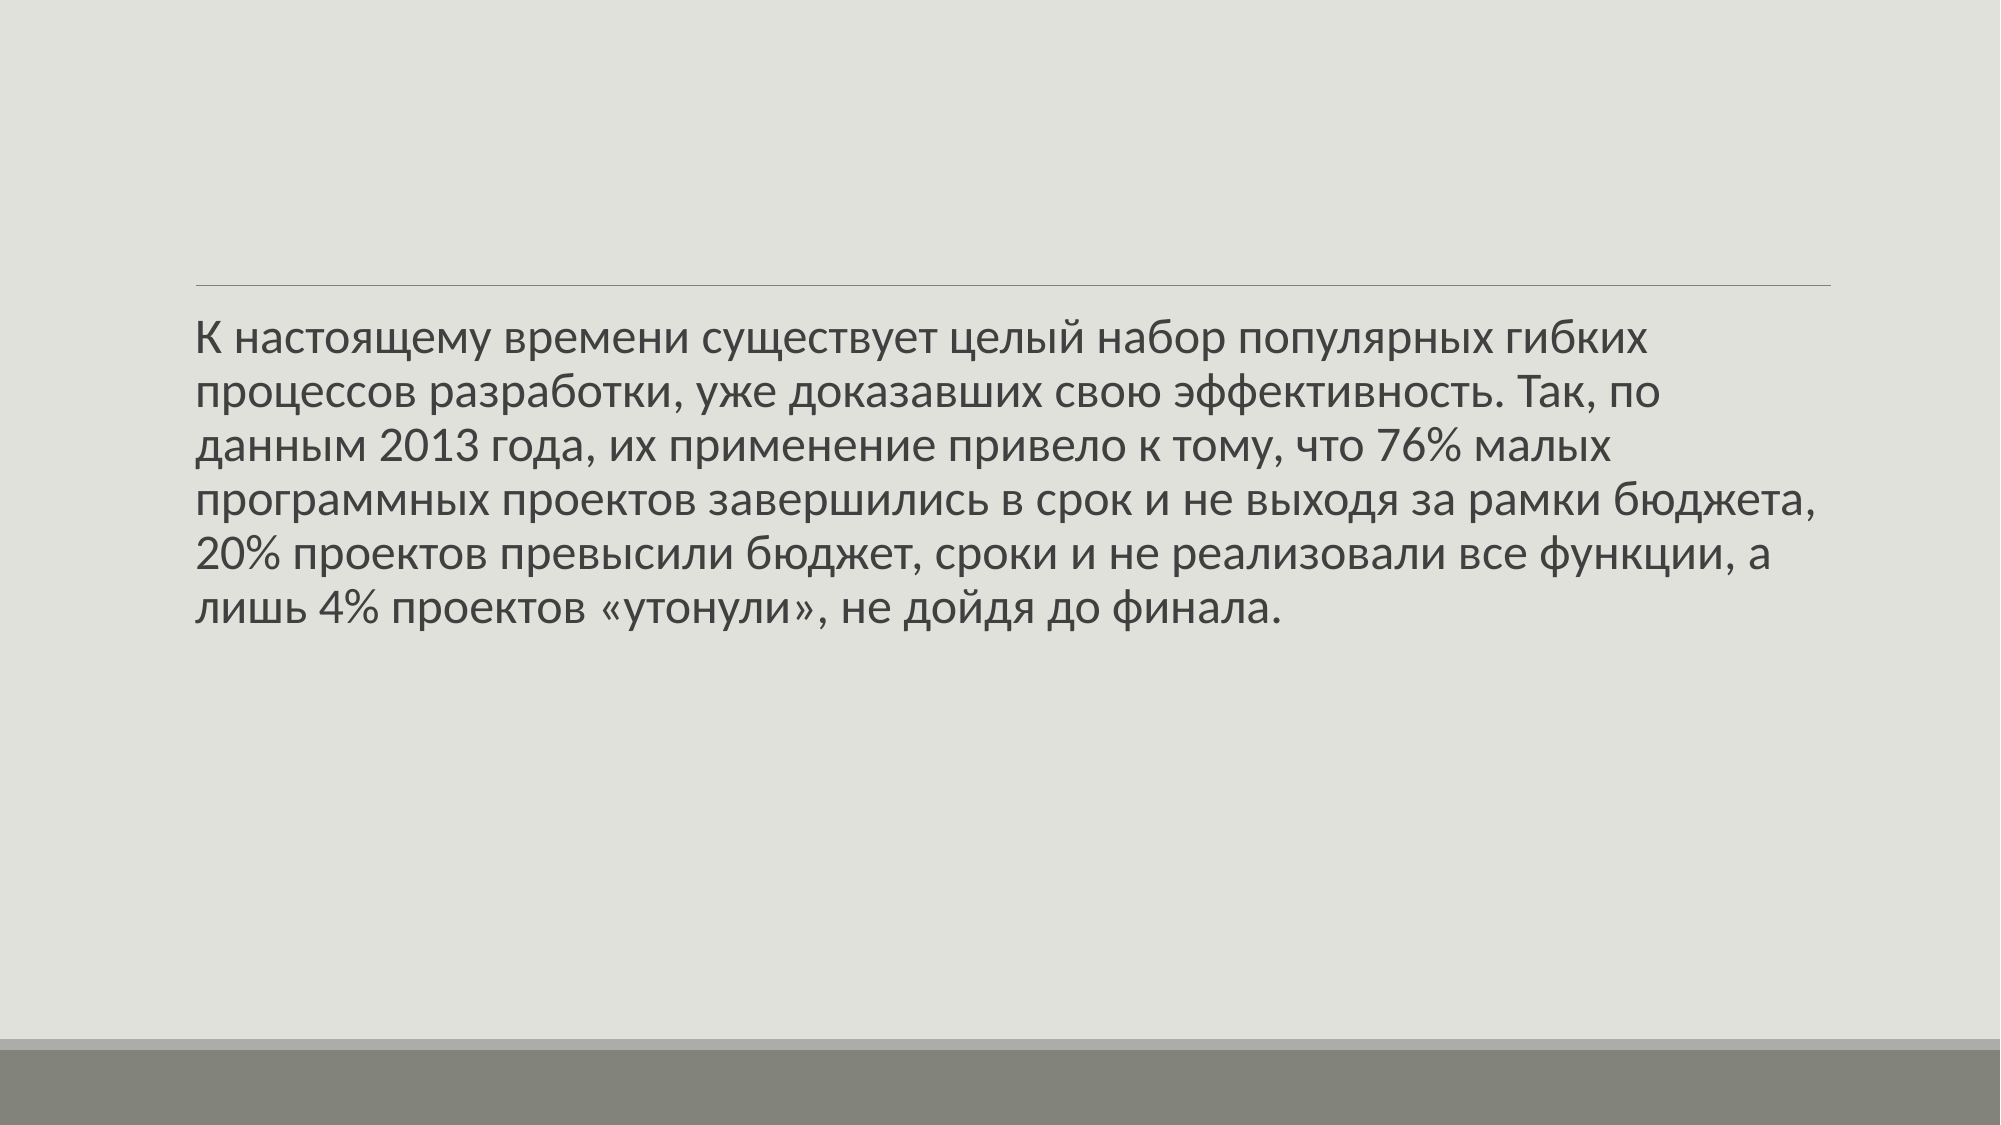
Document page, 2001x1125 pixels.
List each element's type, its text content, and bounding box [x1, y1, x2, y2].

list К настоящему времени существует целый набор популярных гибких процессов разработки, уже доказавших свою эффективность. Так, по данным 2013 года, их применение привело к тому, что 76% малых программных проектов завершились в срок и не выходя за рамки бюджета, 20% проектов превысили бюджет, сроки и не реализовали все функции, а лишь 4% проектов «утонули», не дойдя до финала. [180, 302, 1830, 963]
